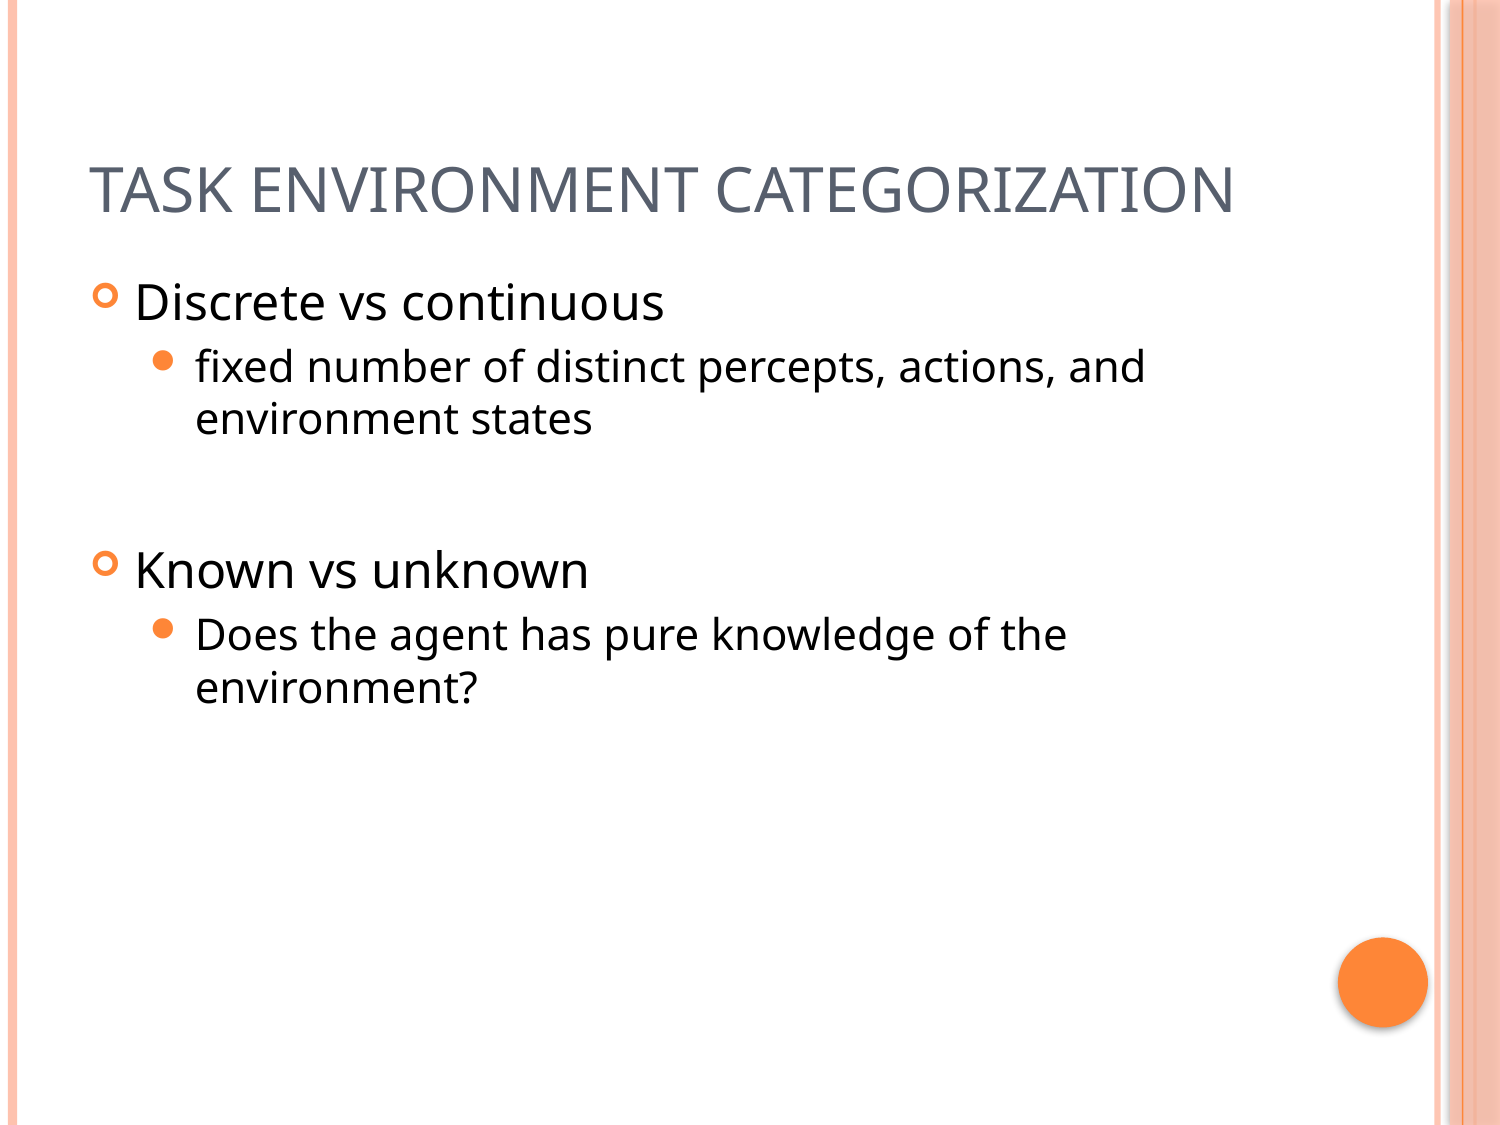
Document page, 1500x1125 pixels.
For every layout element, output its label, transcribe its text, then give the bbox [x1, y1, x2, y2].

title Task environment categorization [75, 45, 1300, 233]
list Discrete vs continuous fixed number of distinct percepts, actions, and environment states Known vs unknown Does the agent has pure knowledge of the environment? [75, 262, 1300, 1062]
